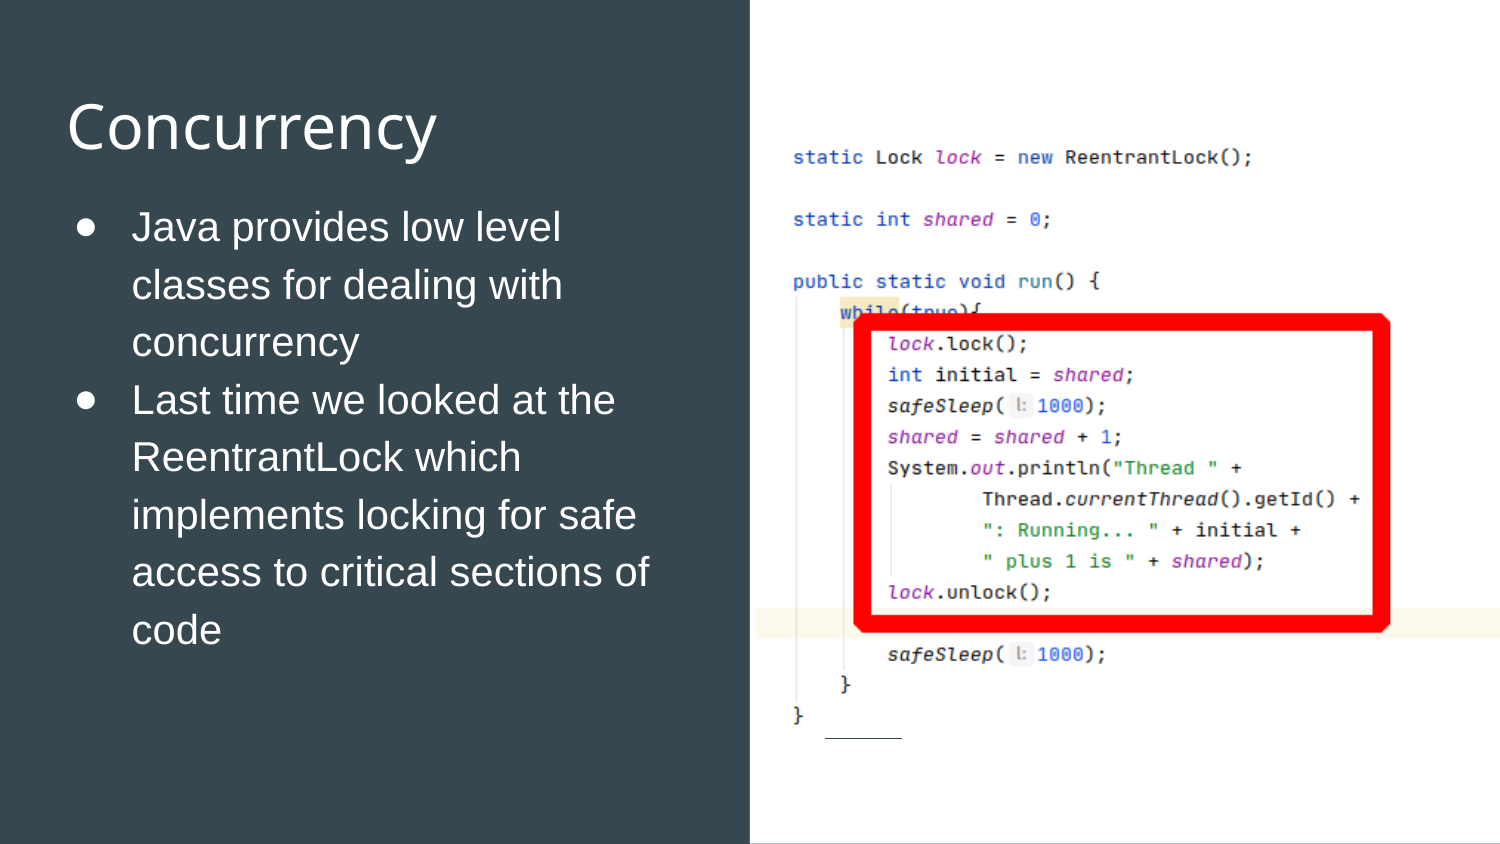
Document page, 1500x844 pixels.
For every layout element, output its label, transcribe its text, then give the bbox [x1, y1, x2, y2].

text_box Concurrency [51, 71, 957, 178]
picture [756, 121, 1500, 739]
list Java provides low level classes for dealing with concurrency Last time we looked at the ReentrantLock which implements locking for safe access to critical sections of code [41, 177, 707, 739]
